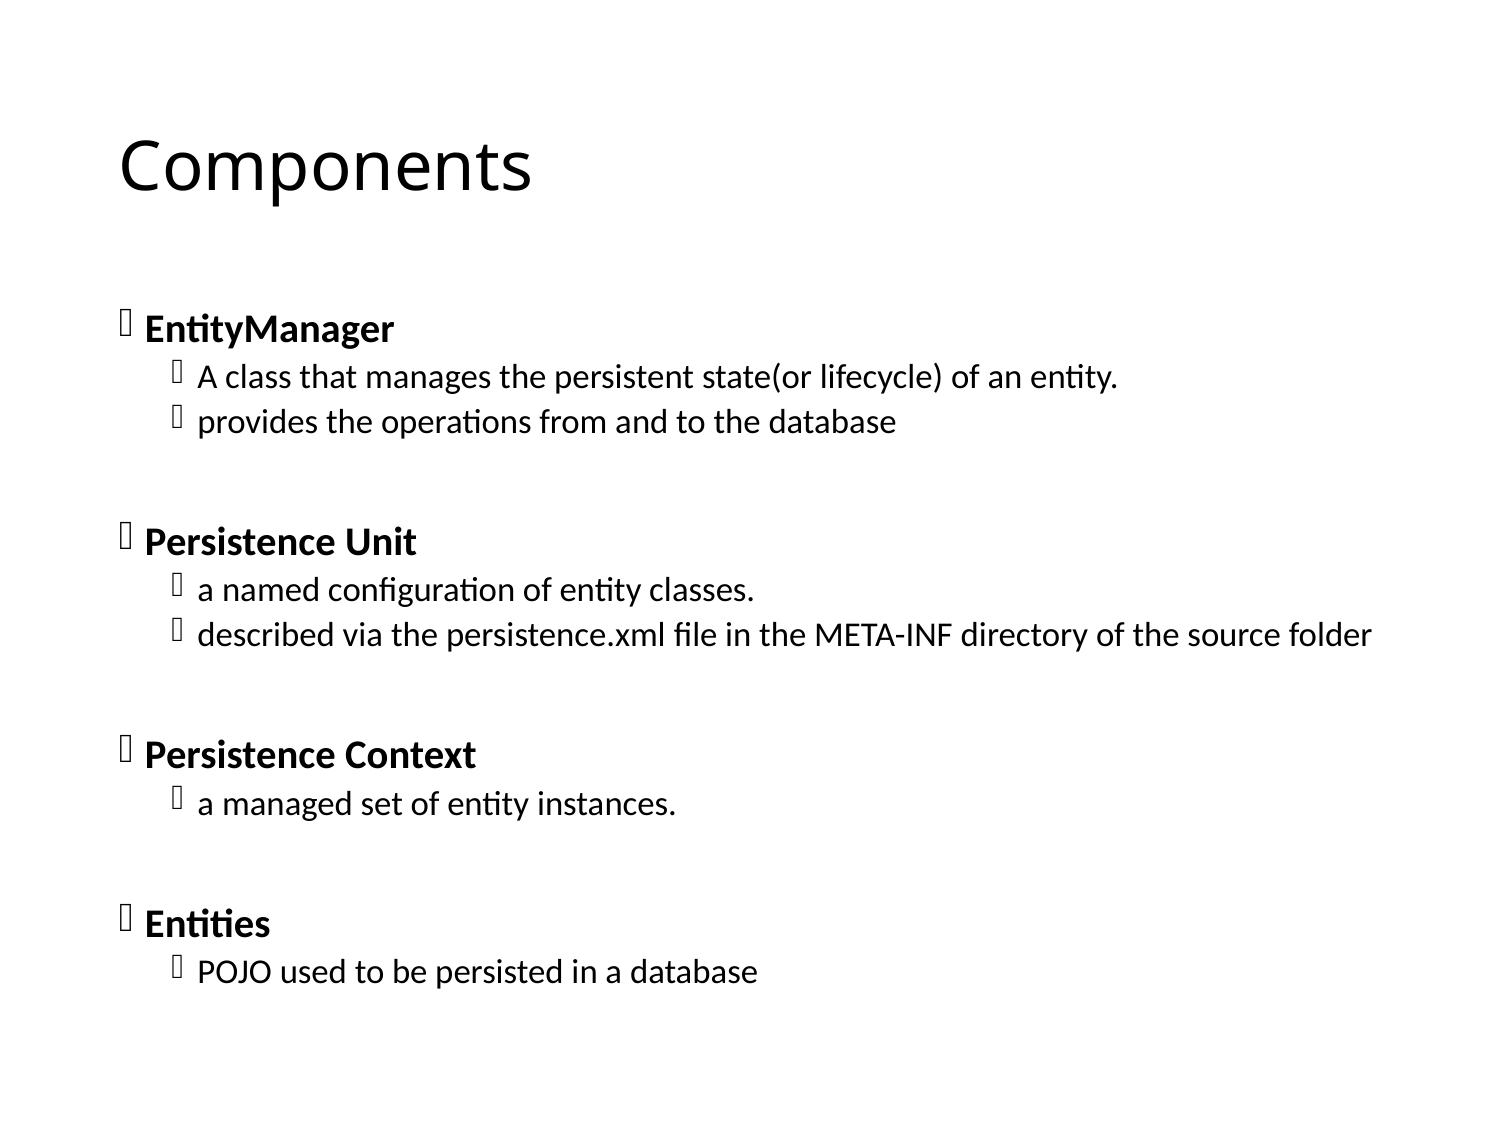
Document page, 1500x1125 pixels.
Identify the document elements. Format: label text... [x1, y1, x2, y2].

list EntityManager A class that manages the persistent state(or lifecycle) of an entity. provides the operations from and to the database Persistence Unit a named configuration of entity classes. described via the persistence.xml file in the META-INF directory of the source folder Persistence Context a managed set of entity instances. Entities POJO used to be persisted in a database [103, 299, 1398, 1014]
title Components [103, 60, 1398, 278]
